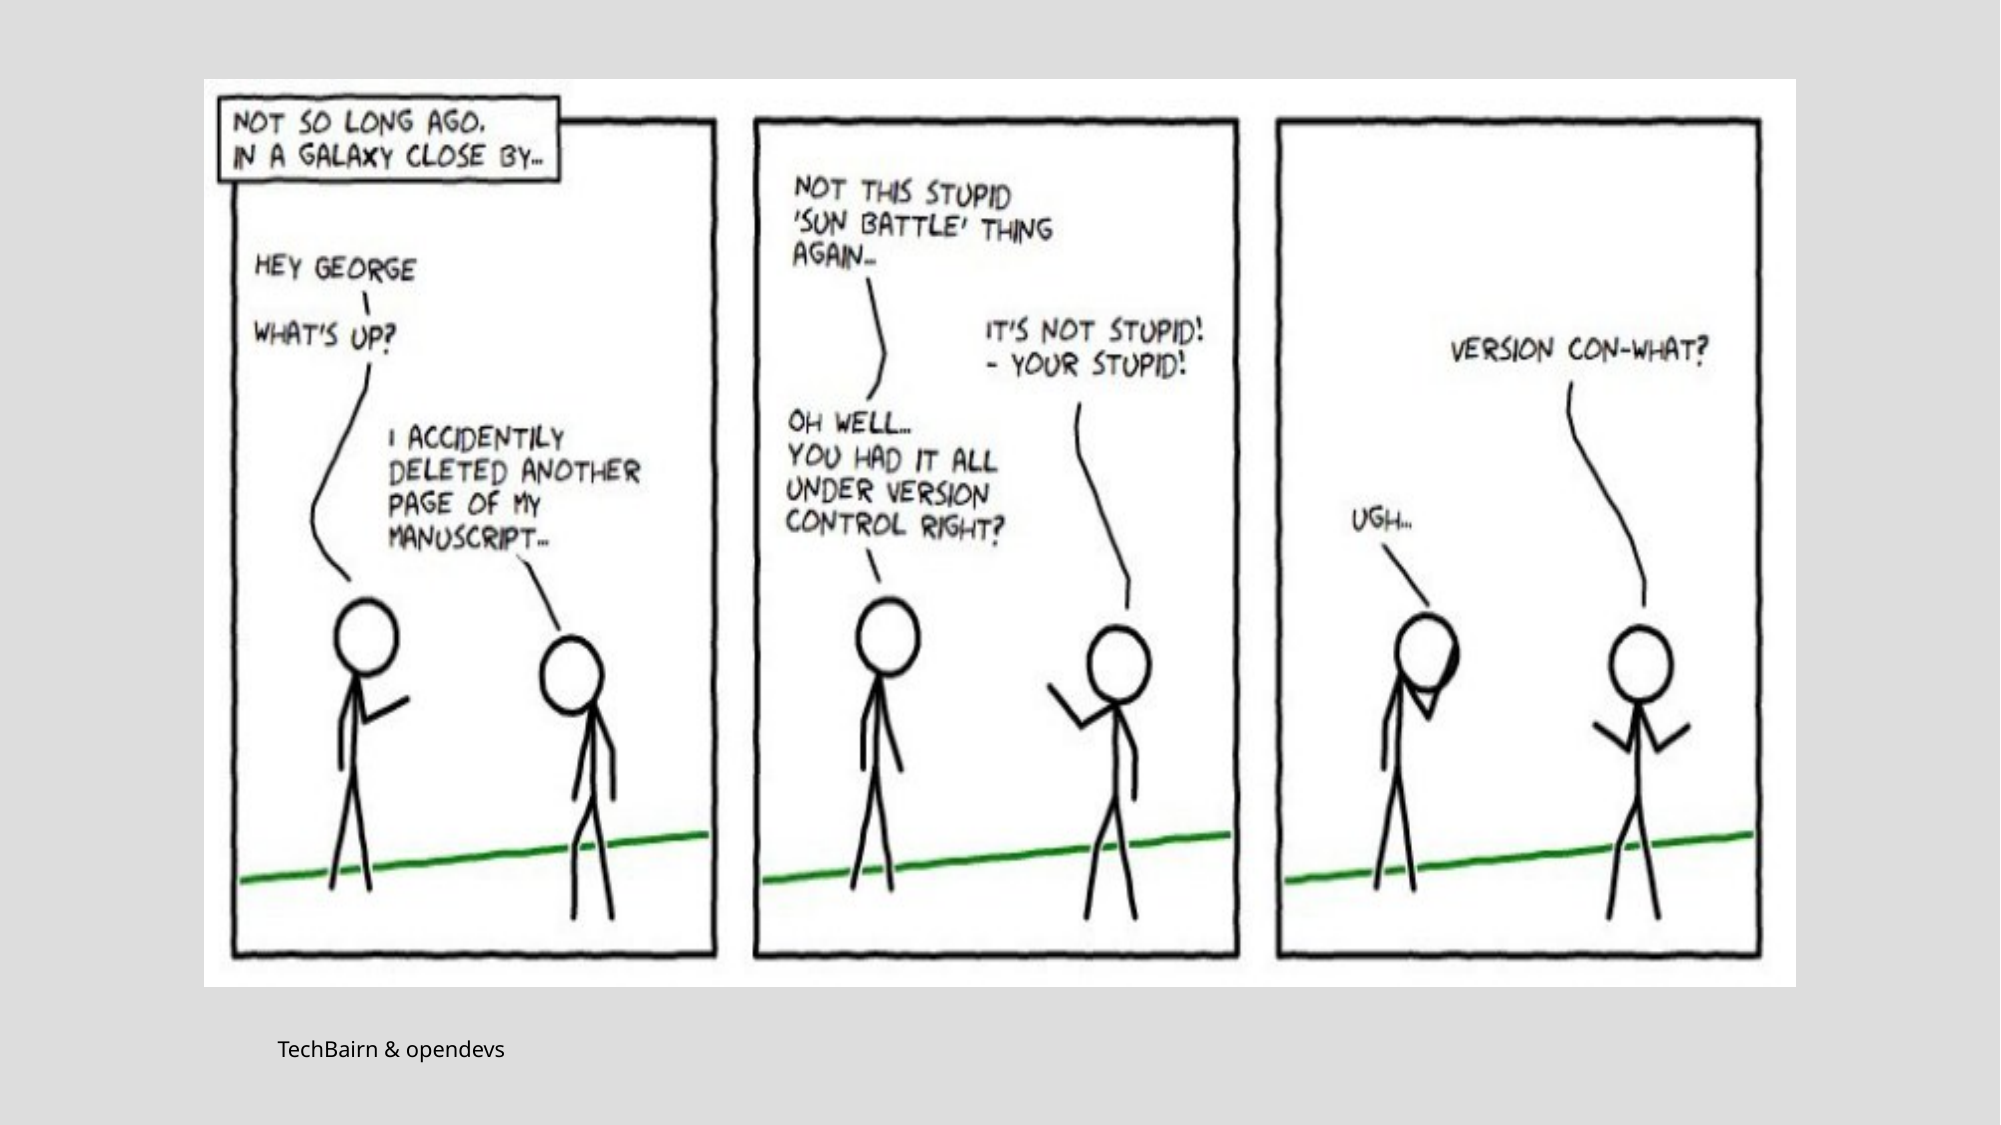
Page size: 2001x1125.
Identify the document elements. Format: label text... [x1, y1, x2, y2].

picture [204, 78, 1796, 988]
footer TechBairn & opendevs [262, 1023, 1231, 1076]
